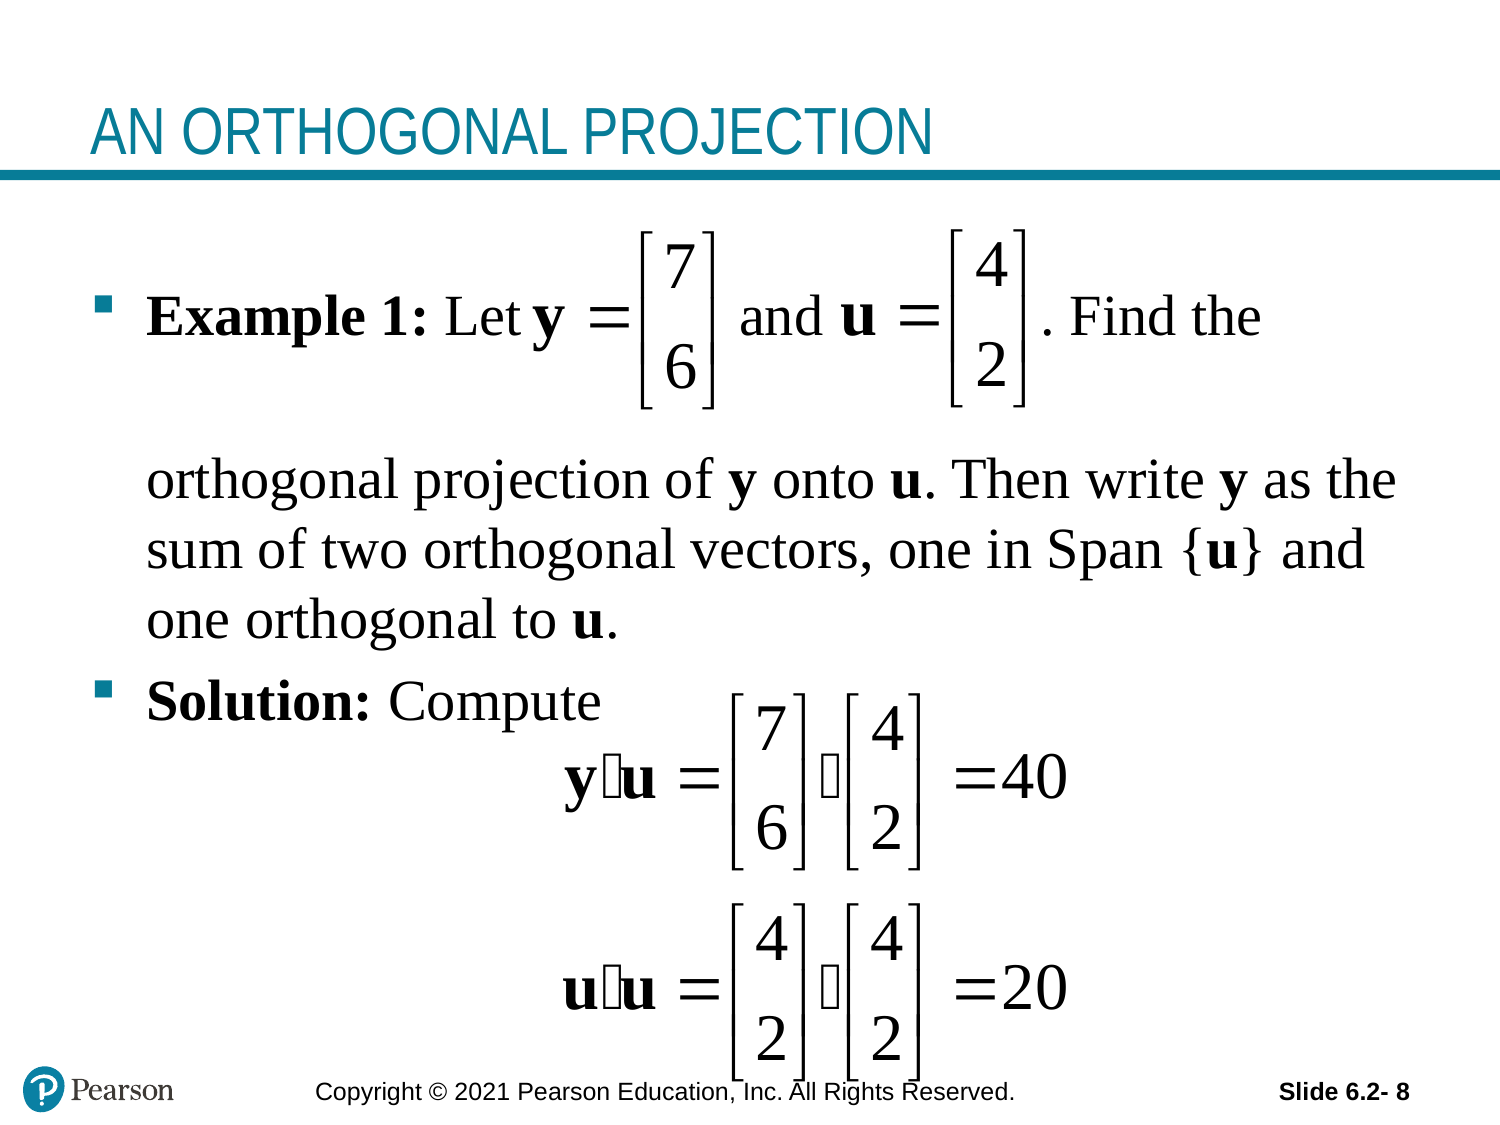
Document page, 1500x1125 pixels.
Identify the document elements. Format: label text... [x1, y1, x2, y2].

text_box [561, 687, 1070, 1088]
list Example 1: Let and . Find the orthogonal projection of y onto u. Then write y as the sum of two orthogonal vectors, one in Span {u} and one orthogonal to u. Solution: Compute [75, 187, 1425, 1075]
footer Copyright © 2021 Pearson Education, Inc. All Rights Reserved. [300, 1075, 1112, 1113]
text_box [839, 224, 1042, 413]
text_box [528, 227, 731, 415]
slide_number Slide 6.2- 8 [1112, 1034, 1425, 1113]
title AN ORTHOGONAL PROJECTION [75, 0, 1425, 175]
